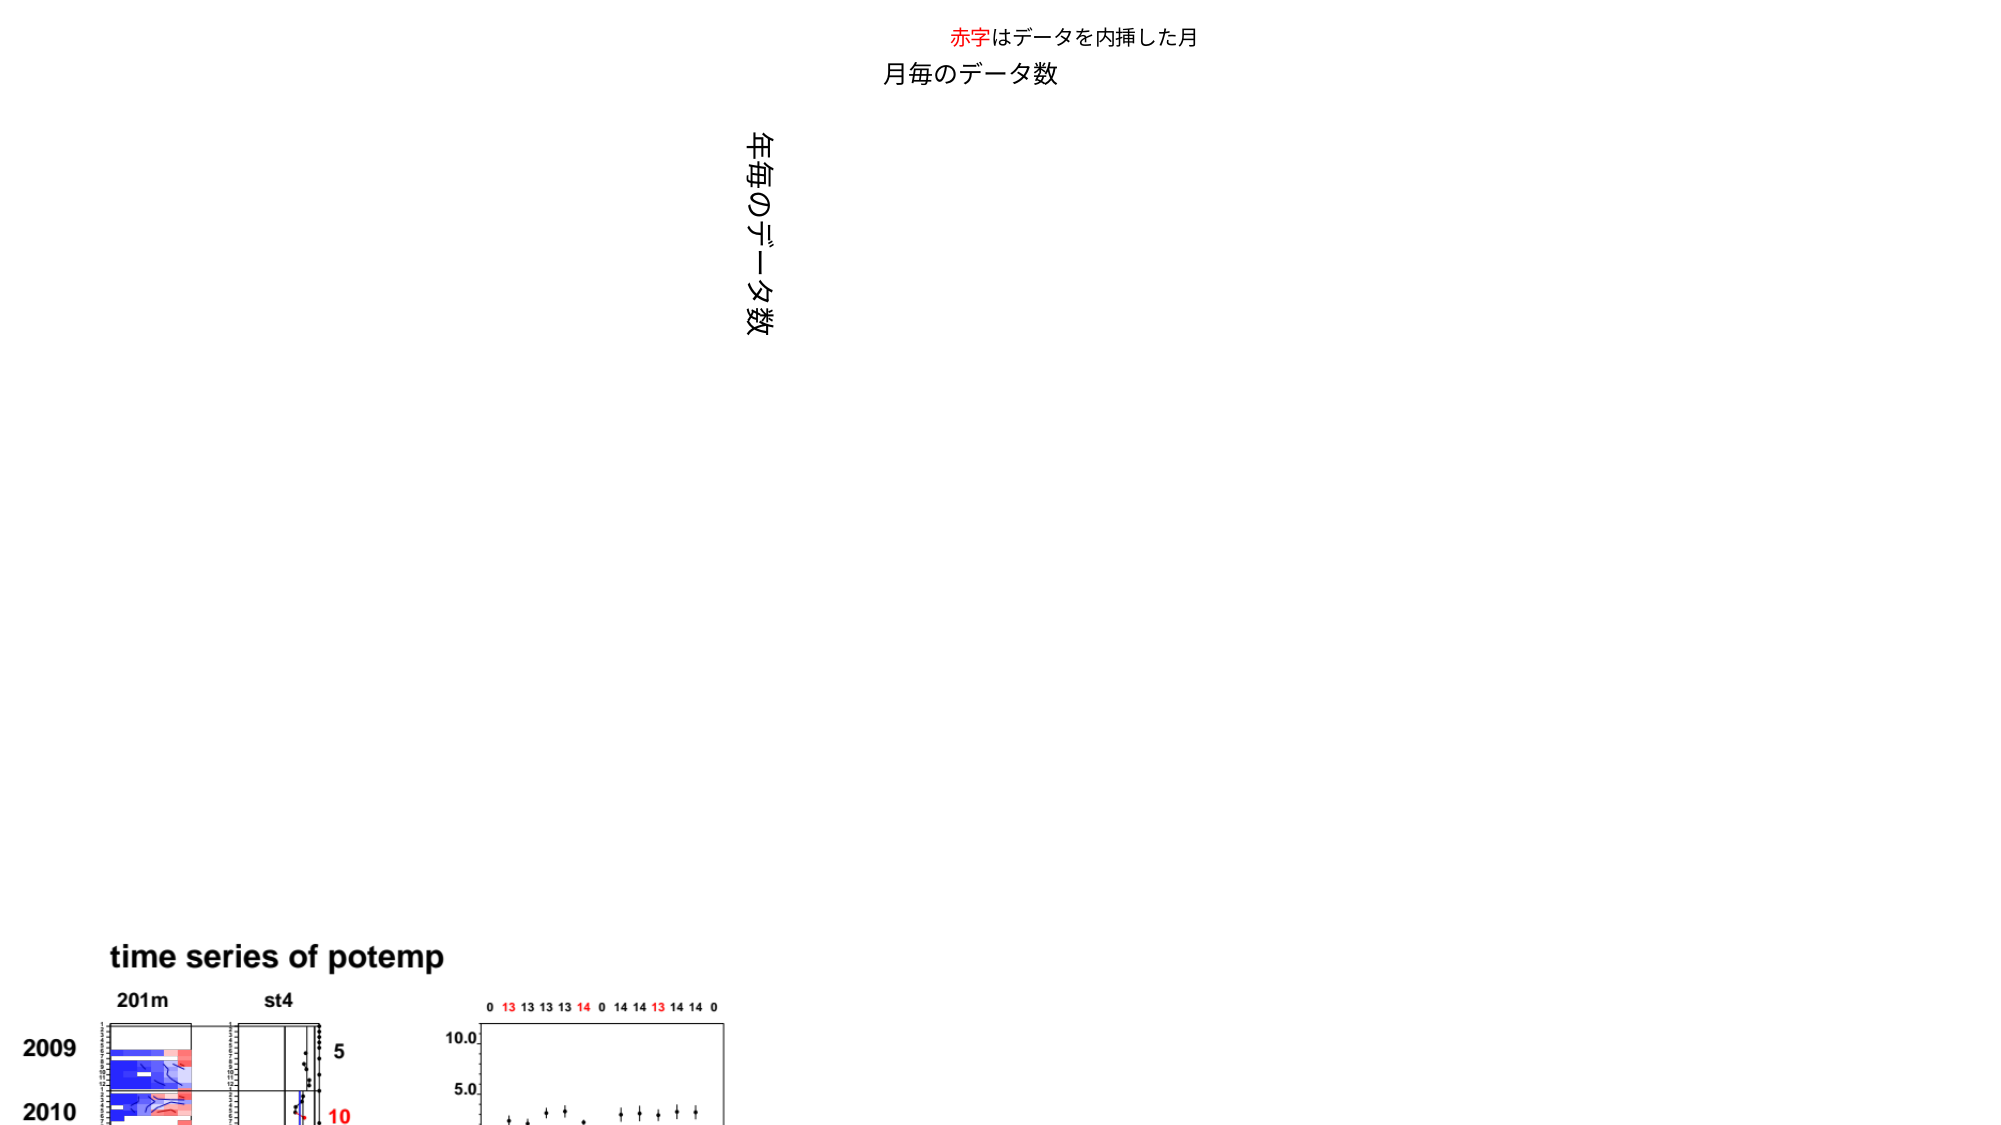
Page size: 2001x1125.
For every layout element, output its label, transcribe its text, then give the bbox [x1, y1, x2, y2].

text_box 月毎のデータ数 [868, 51, 1074, 97]
text_box 赤字はデータを内挿した月 [935, 17, 1214, 57]
text_box 年毎のデータ数 [720, 116, 786, 339]
picture [0, 913, 852, 1125]
